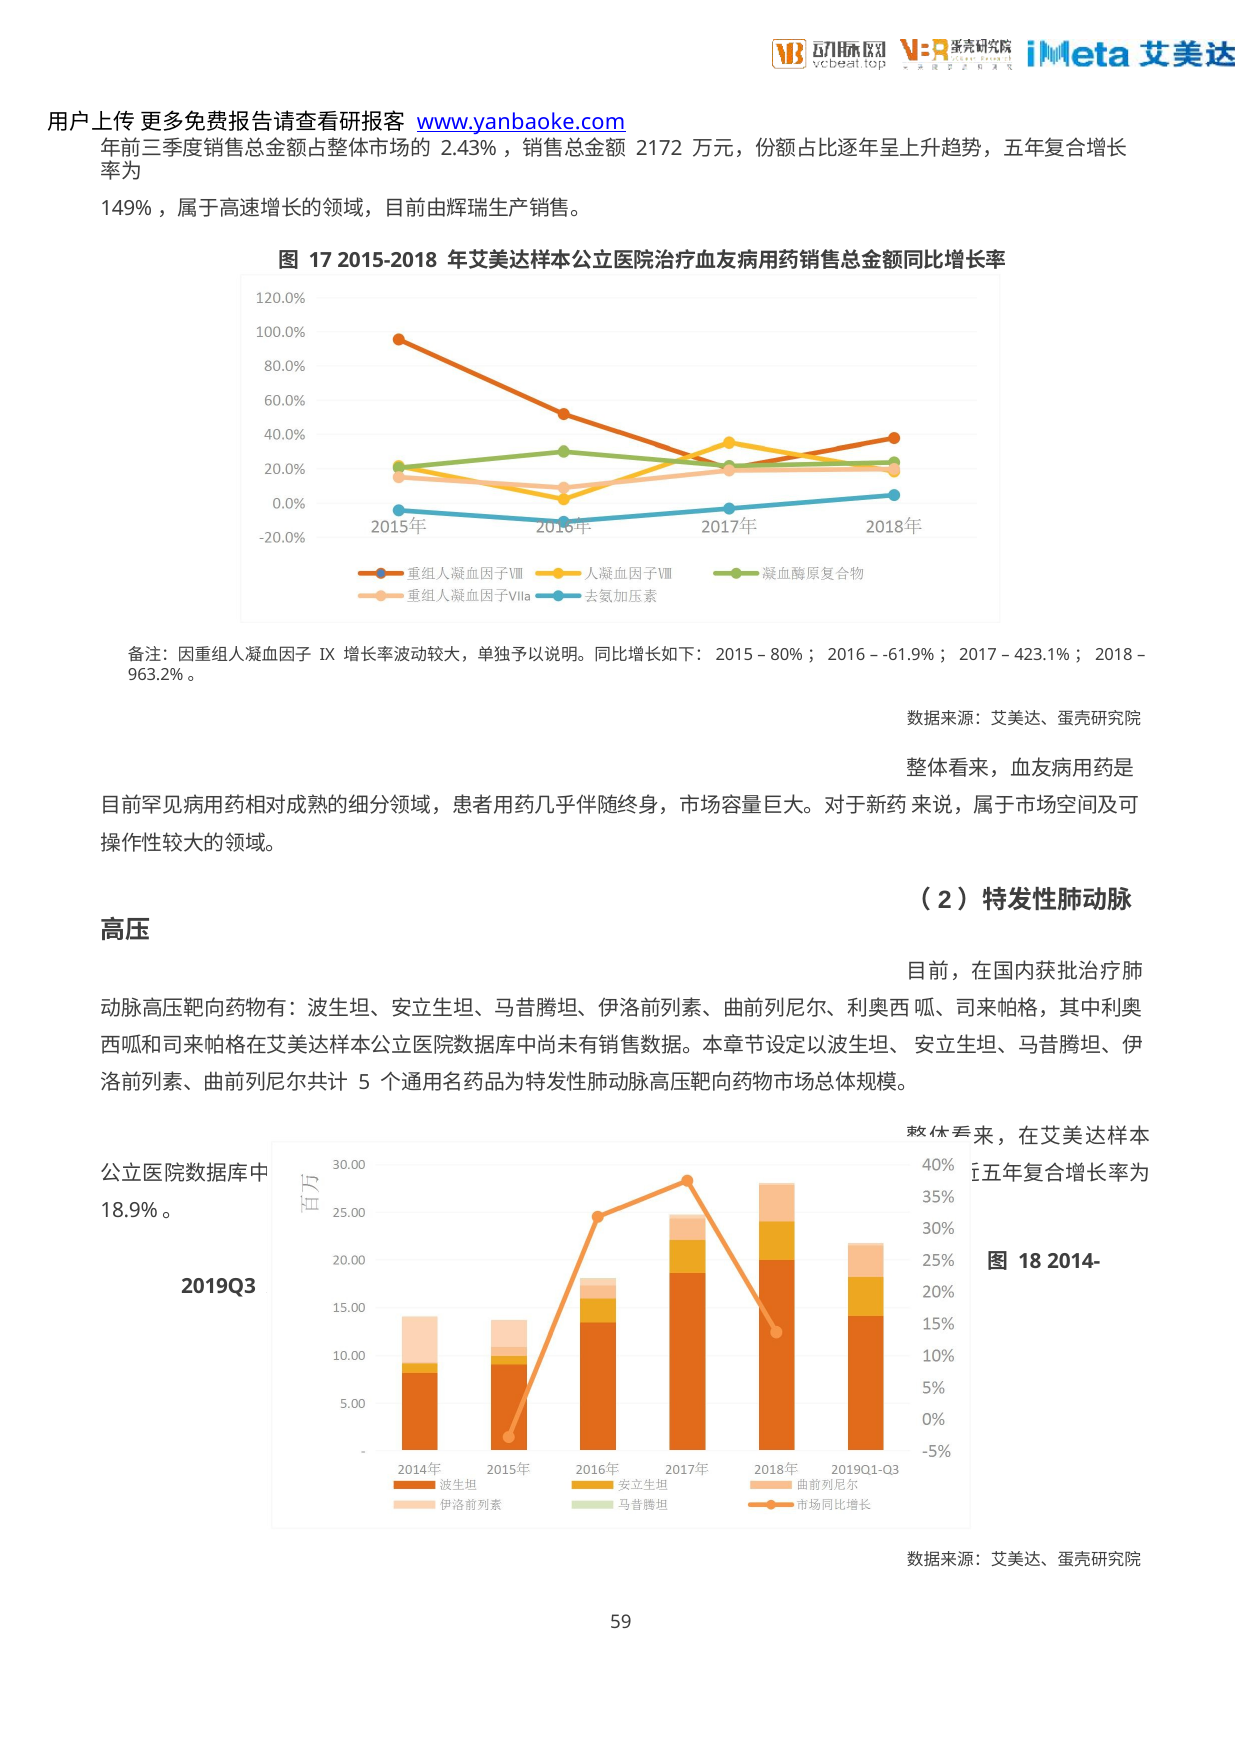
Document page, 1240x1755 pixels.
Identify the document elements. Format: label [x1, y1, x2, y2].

text_box [45, 110, 1142, 272]
picture [266, 1137, 972, 1530]
text_box [904, 1546, 1142, 1569]
slide_number [604, 1611, 637, 1755]
text_box [98, 641, 1151, 1299]
picture [236, 269, 1002, 623]
picture [772, 39, 1235, 70]
